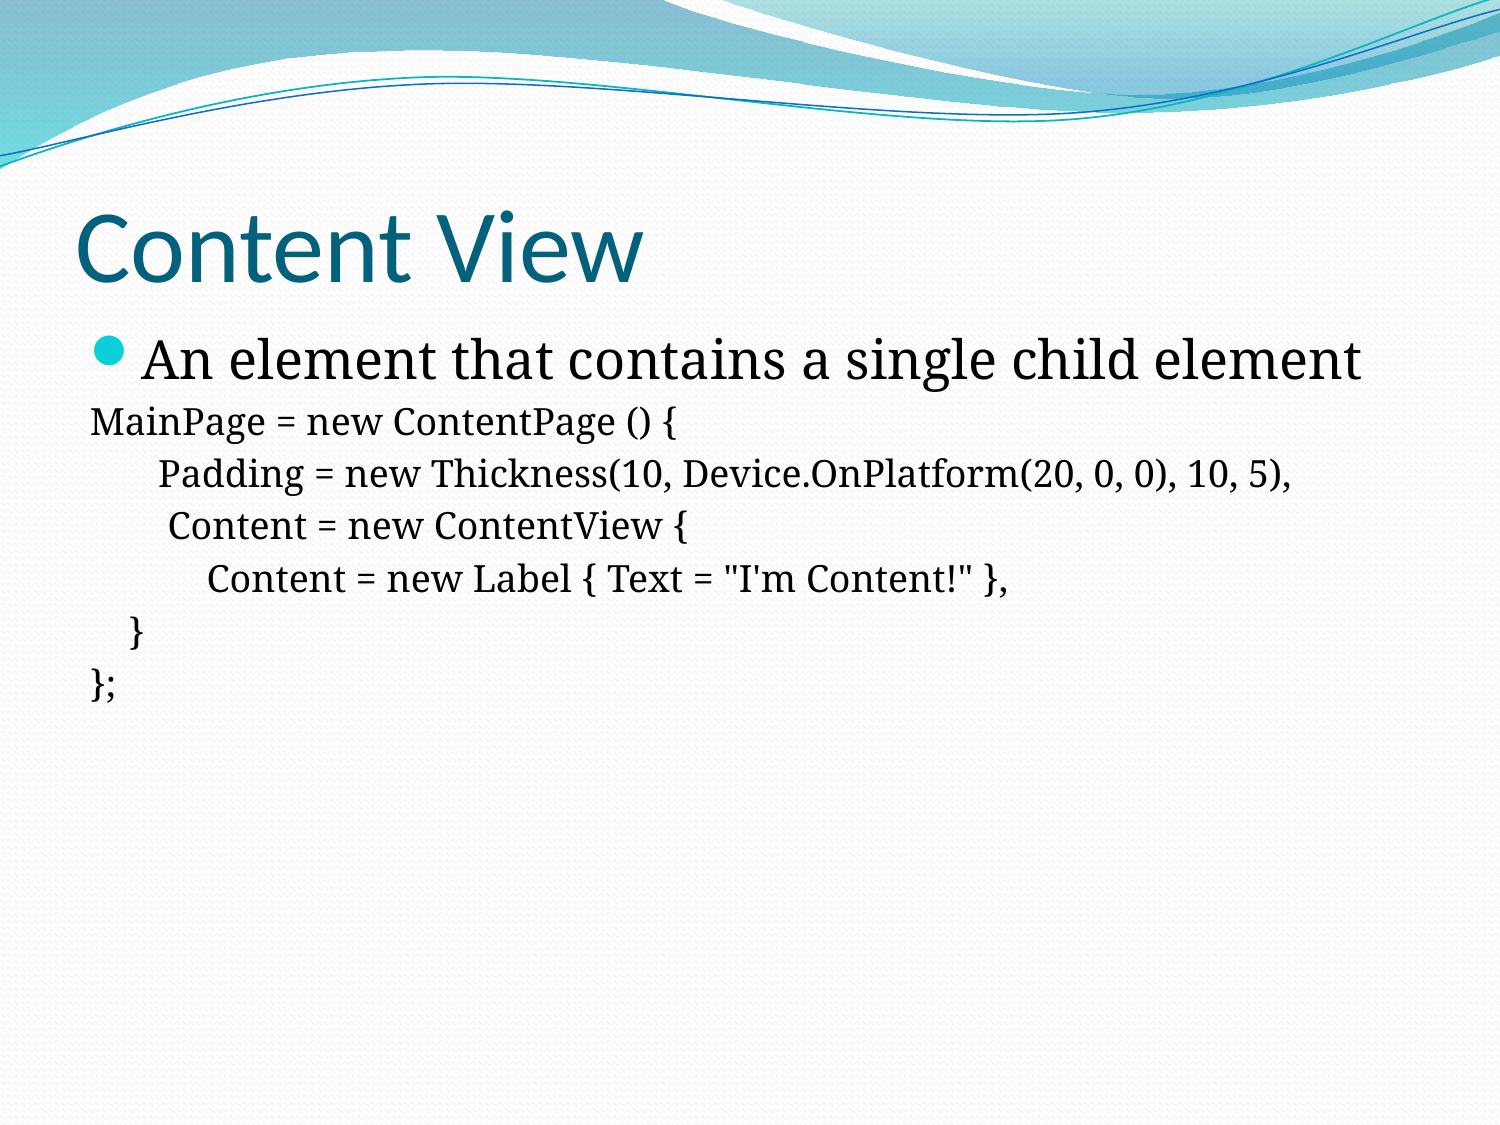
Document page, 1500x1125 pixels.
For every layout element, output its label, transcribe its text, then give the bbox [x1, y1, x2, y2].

title Content View [75, 115, 1425, 303]
list An element that contains a single child element MainPage = new ContentPage () { Padding = new Thickness(10, Device.OnPlatform(20, 0, 0), 10, 5), Content = new ContentView { Content = new Label { Text = "I'm Content!" }, } }; [75, 317, 1425, 1038]
